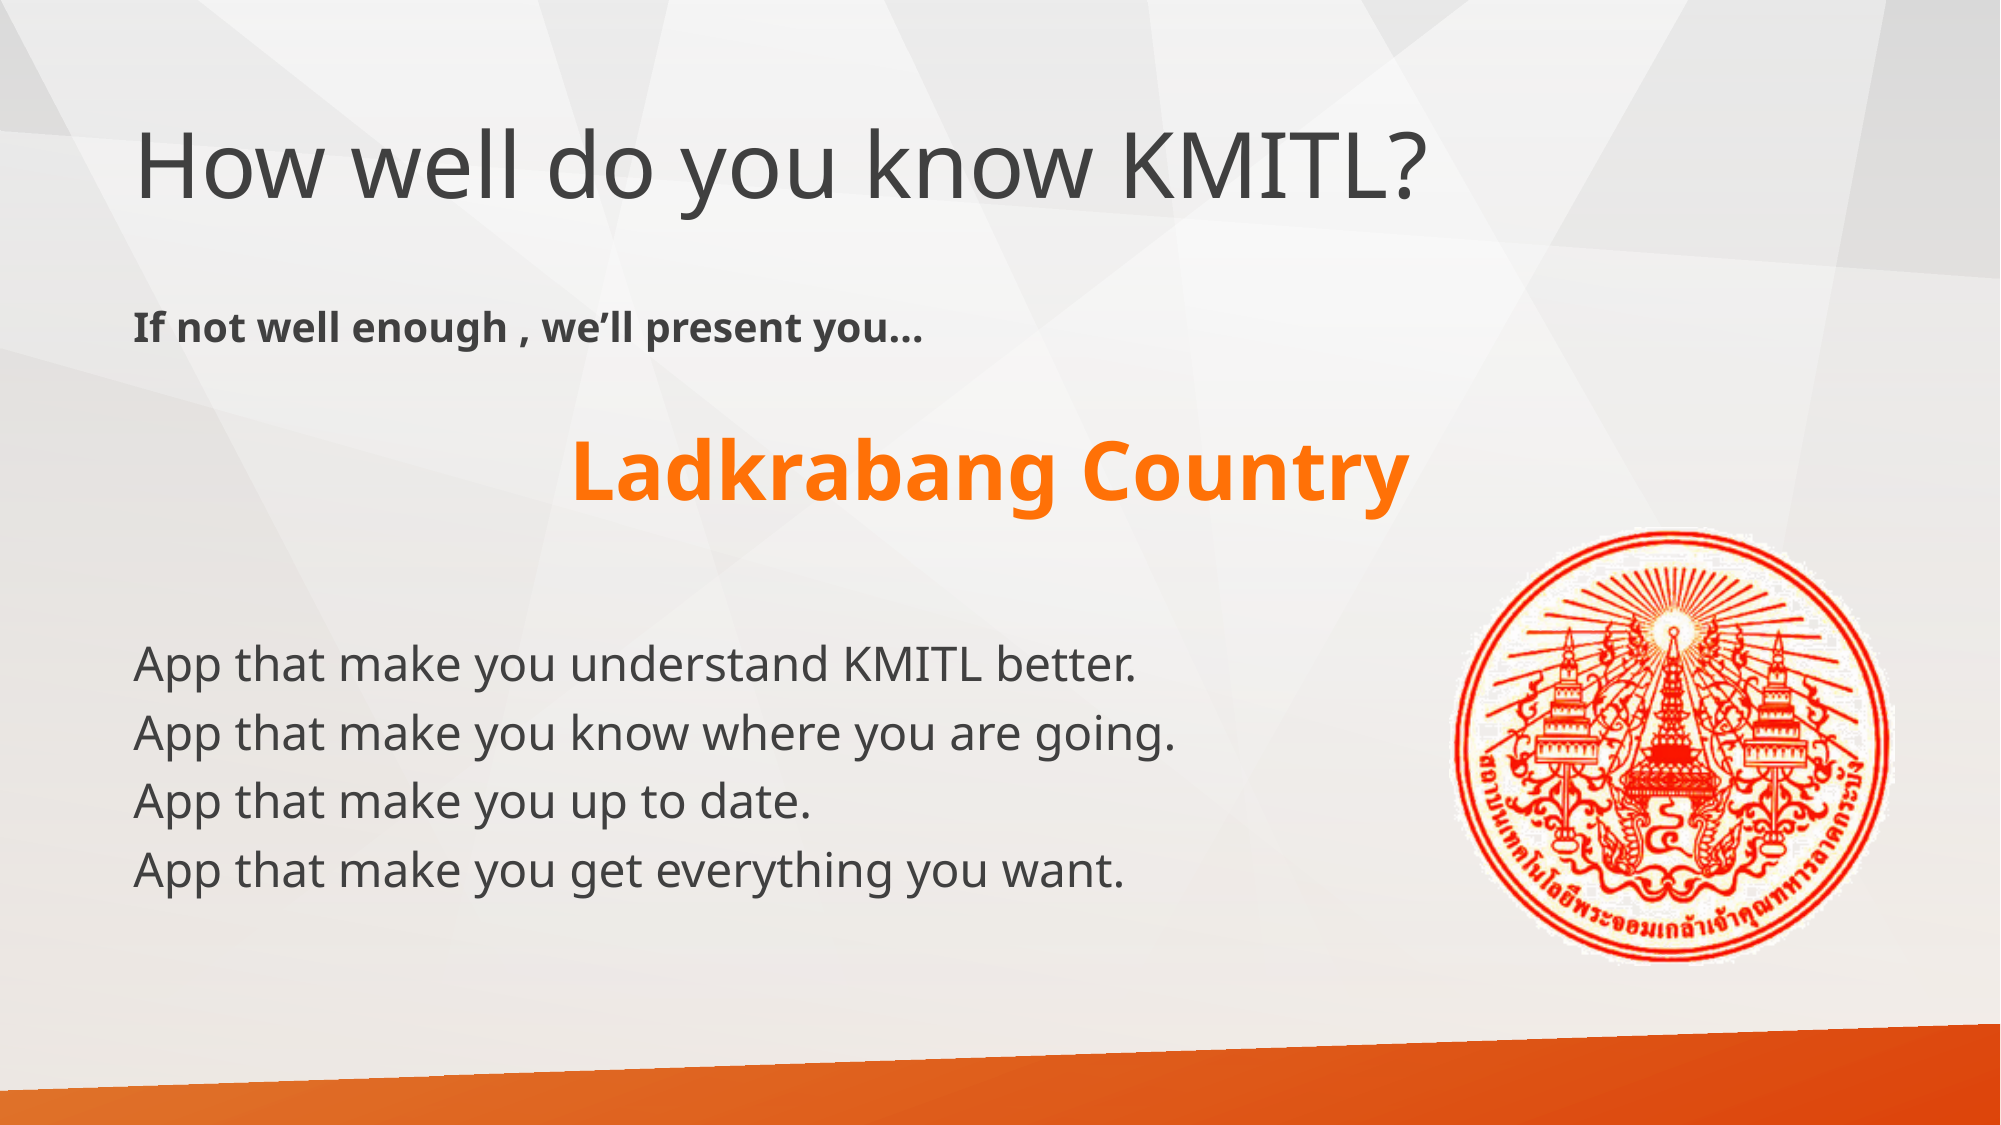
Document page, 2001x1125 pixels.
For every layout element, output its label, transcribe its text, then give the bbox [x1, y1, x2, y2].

list If not well enough , we’ll present you… Ladkrabang Country App that make you understand KMITL better. App that make you know where you are going. App that make you up to date. App that make you get everything you want. [118, 299, 1863, 1014]
title How well do you know KMITL? [118, 59, 1979, 278]
picture [1449, 527, 1895, 966]
